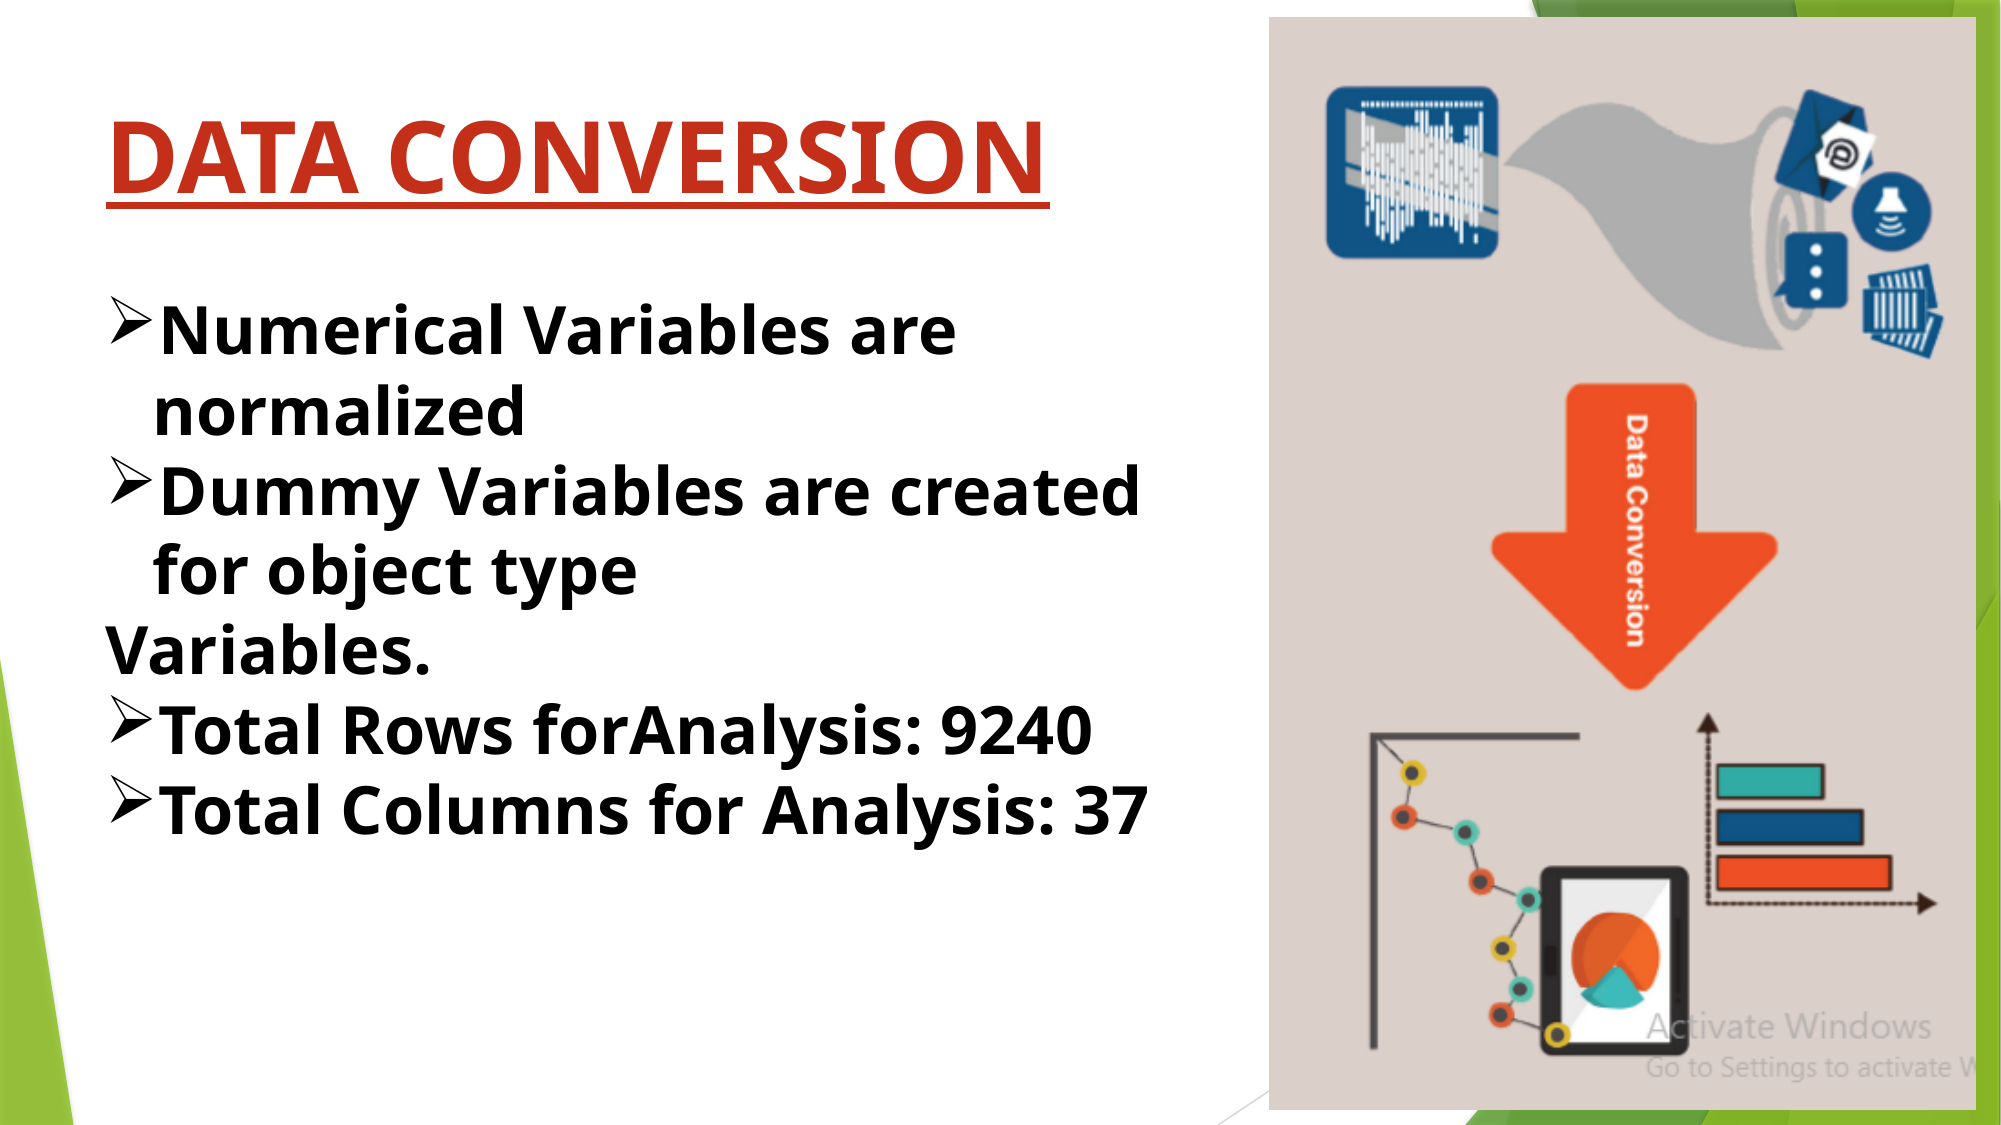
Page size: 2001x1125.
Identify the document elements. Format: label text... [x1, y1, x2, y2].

text_box Numerical Variables are normalized Dummy Variables are created for object type Variables. Total Rows forAnalysis: 9240 Total Columns for Analysis: 37 [90, 280, 1205, 856]
text_box DATA CONVERSION [90, 86, 1139, 222]
picture [1268, 17, 1976, 1110]
